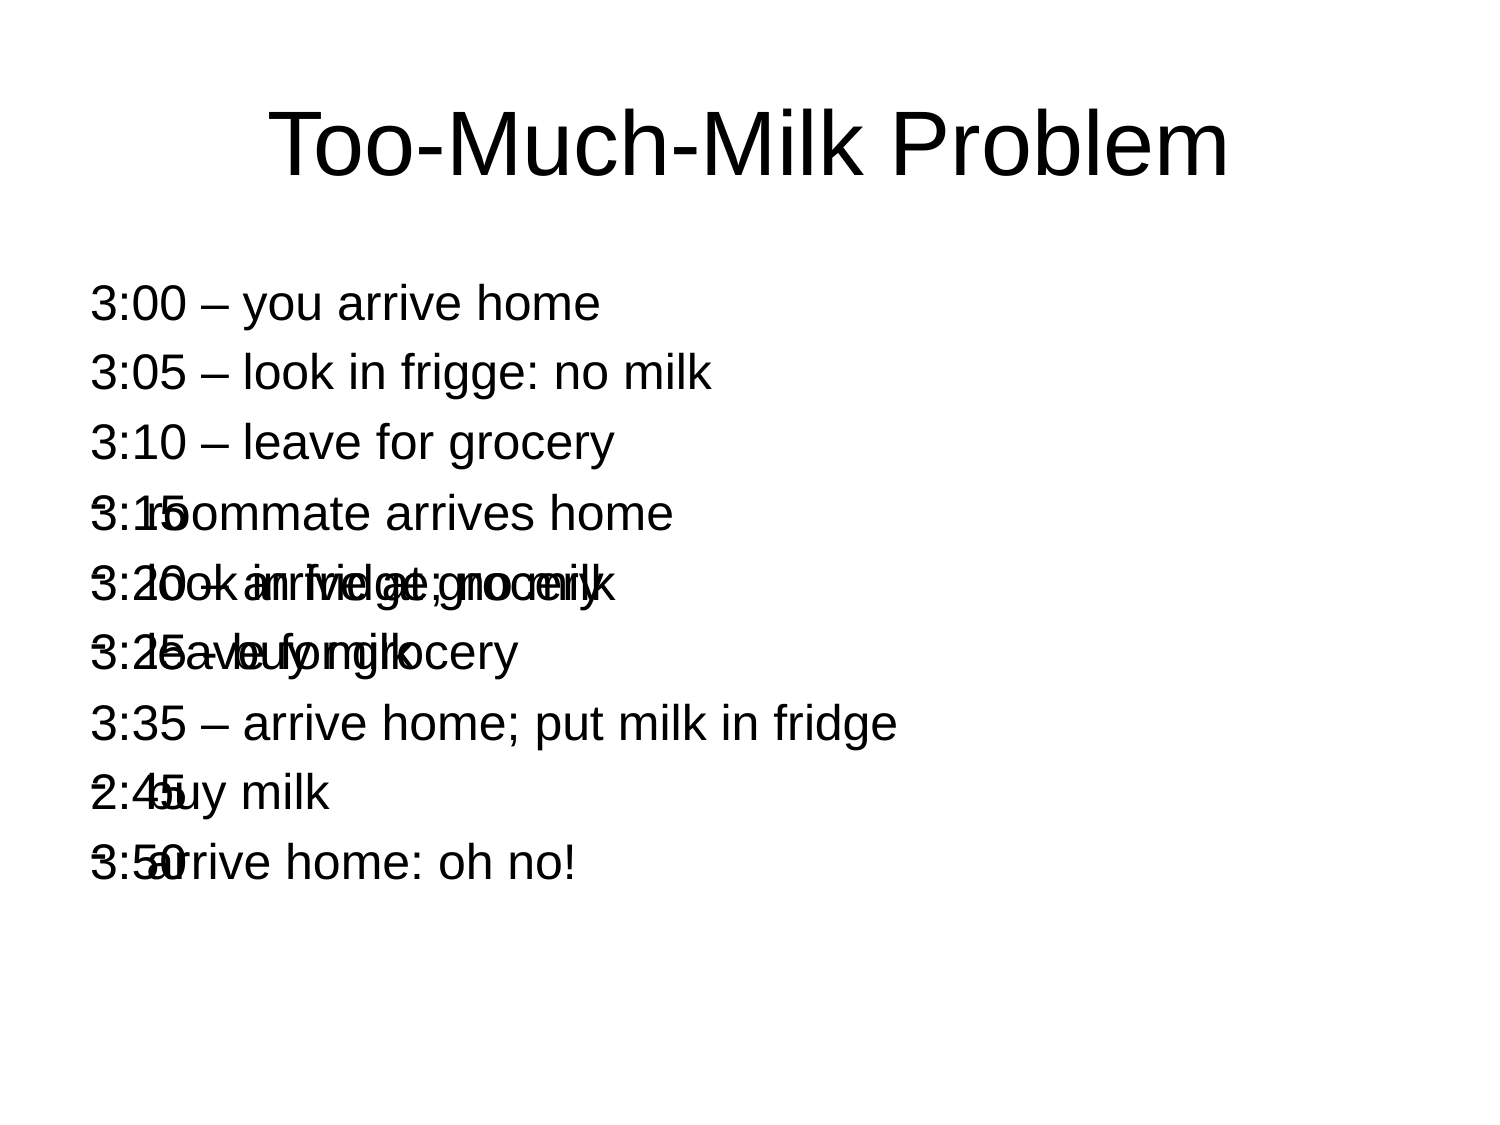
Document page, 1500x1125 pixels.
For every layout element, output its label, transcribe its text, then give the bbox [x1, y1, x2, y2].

title Too-Much-Milk Problem [74, 44, 1426, 233]
list roommate arrives home look in fridge; no milk leave for grocery buy milk arrive home: oh no! [74, 262, 1426, 1006]
